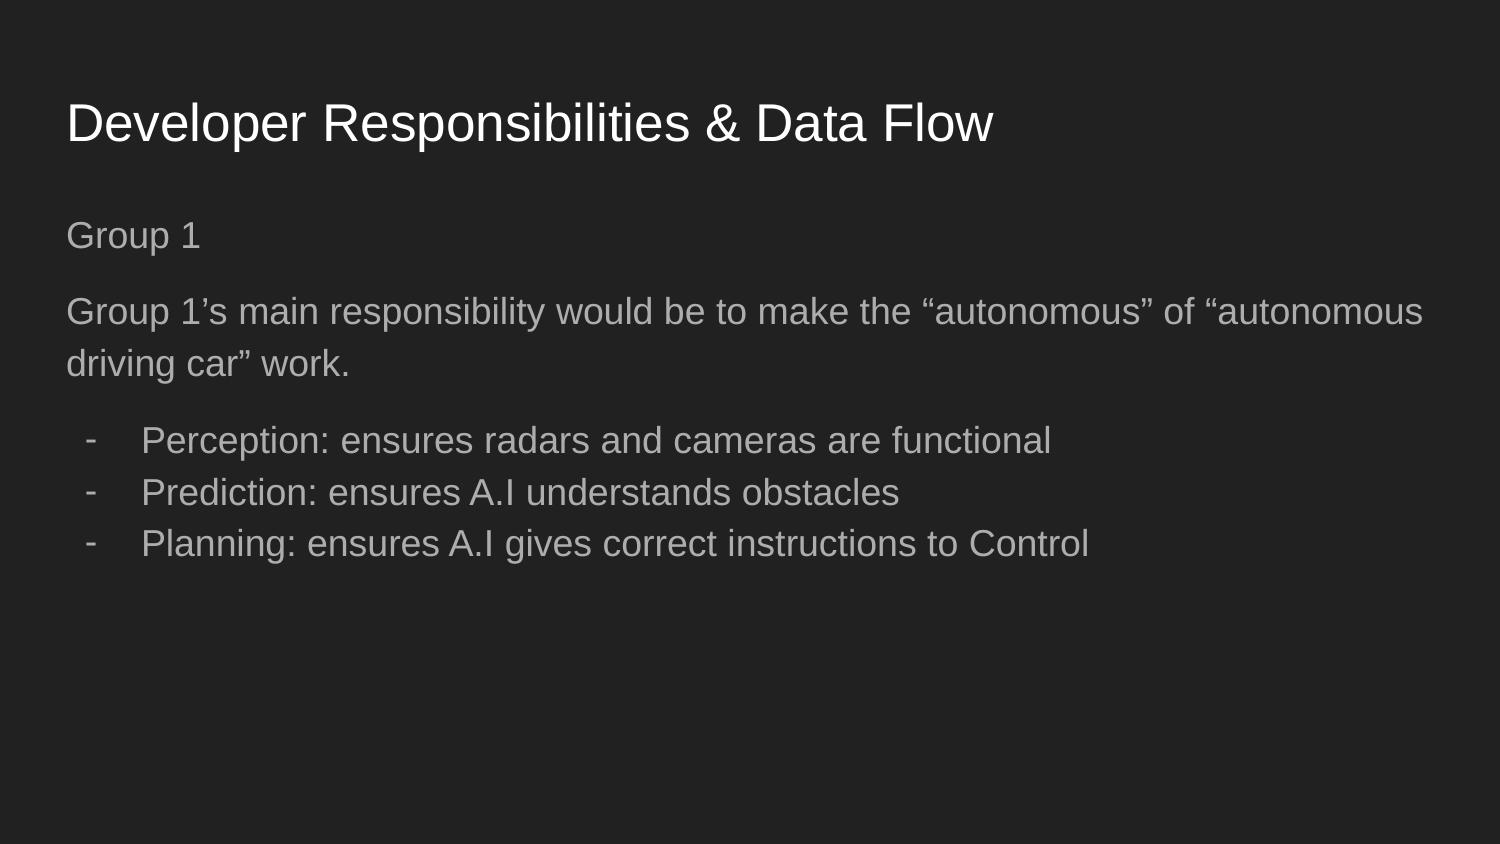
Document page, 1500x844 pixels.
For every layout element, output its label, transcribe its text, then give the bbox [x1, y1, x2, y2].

list Group 1 Group 1’s main responsibility would be to make the “autonomous” of “autonomous driving car” work. Perception: ensures radars and cameras are functional Prediction: ensures A.I understands obstacles Planning: ensures A.I gives correct instructions to Control [51, 189, 1449, 750]
title Developer Responsibilities & Data Flow [51, 72, 1449, 167]
